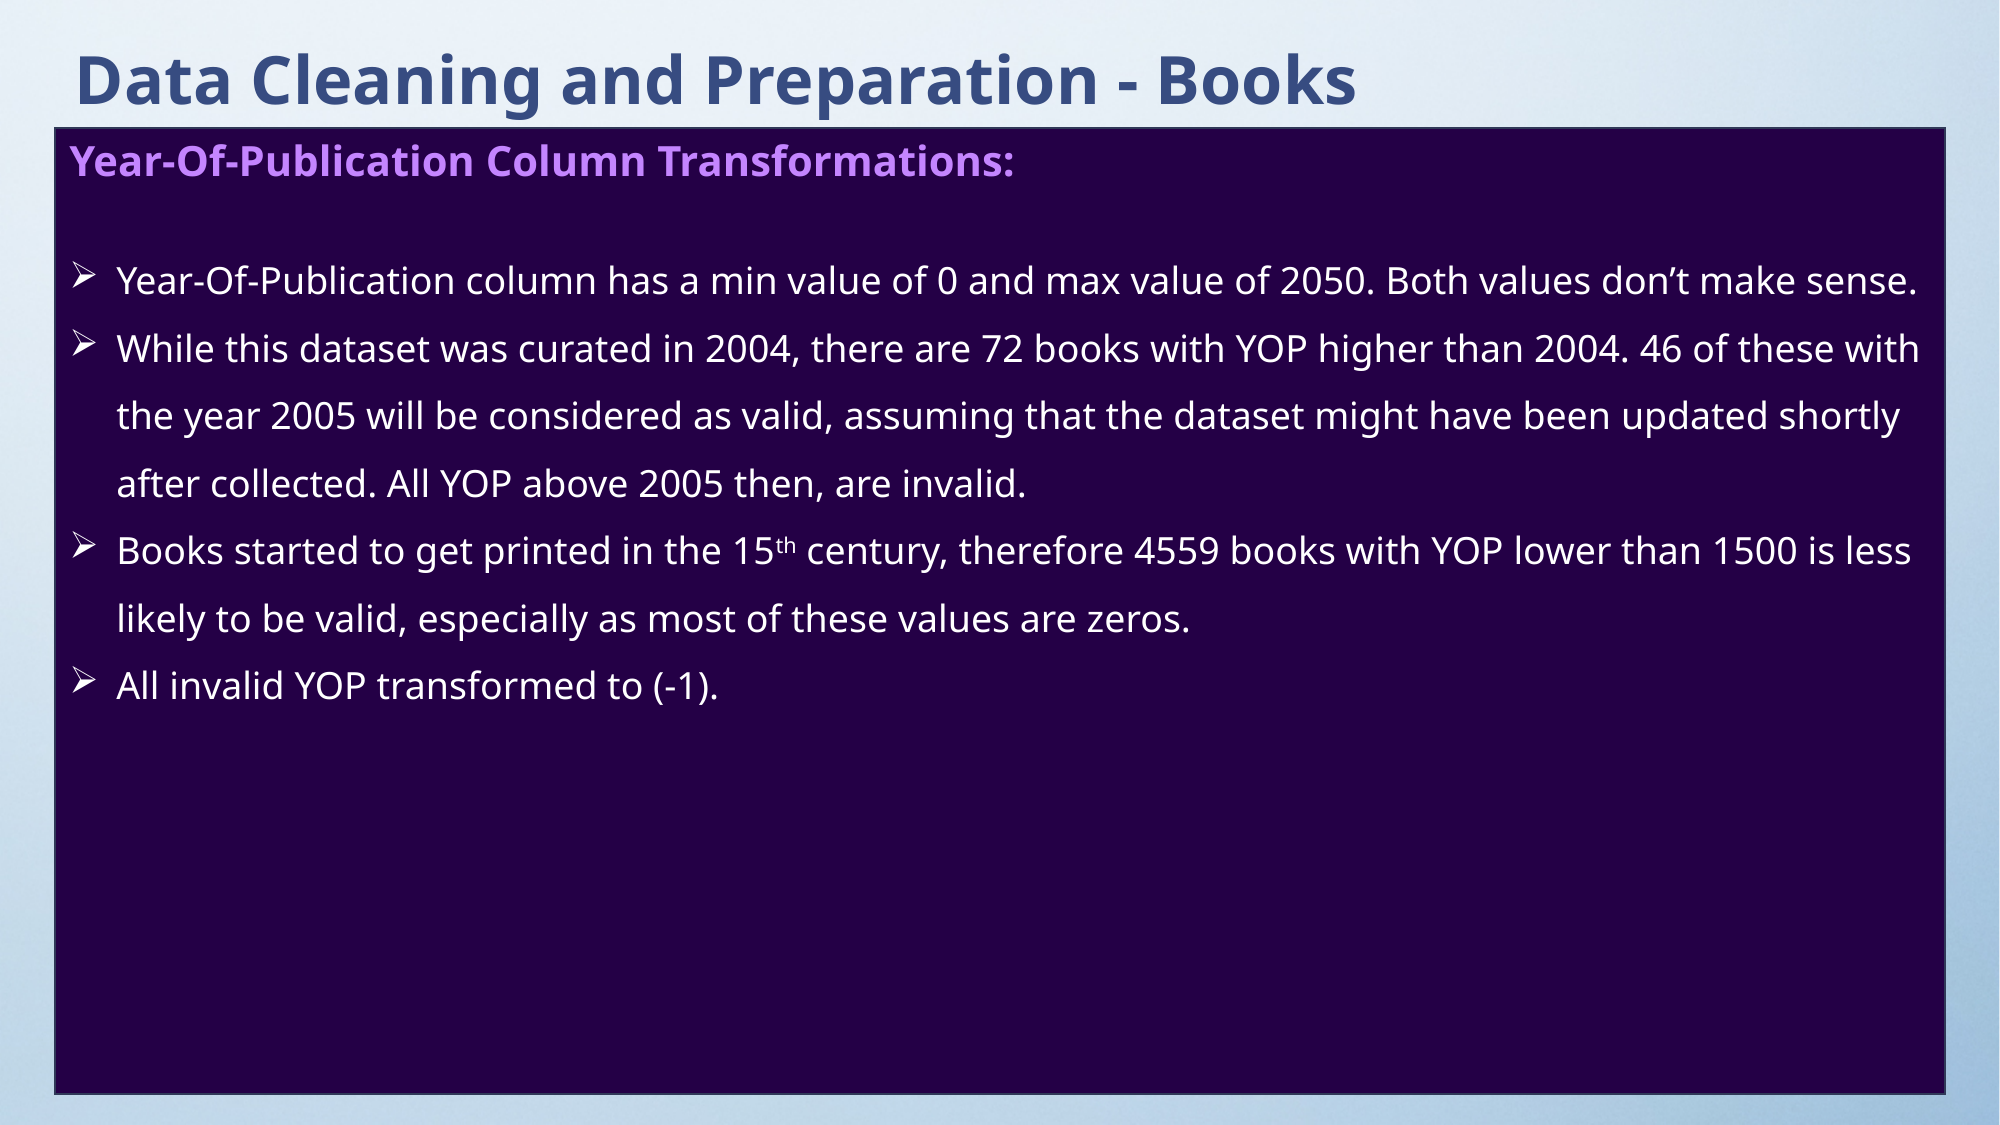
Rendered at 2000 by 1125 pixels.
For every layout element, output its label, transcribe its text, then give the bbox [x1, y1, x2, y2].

text_box Year-Of-Publication Column Transformations: Year-Of-Publication column has a min value of 0 and max value of 2050. Both values don’t make sense. While this dataset was curated in 2004, there are 72 books with YOP higher than 2004. 46 of these with the year 2005 will be considered as valid, assuming that the dataset might have been updated shortly after collected. All YOP above 2005 then, are invalid. Books started to get printed in the 15th century, therefore 4559 books with YOP lower than 1500 is less likely to be valid, especially as most of these values are zeros. All invalid YOP transformed to (-1). [54, 127, 1946, 1095]
picture [0, 0, 2000, 1125]
title Data Cleaning and Preparation - Books [54, 7, 1945, 127]
